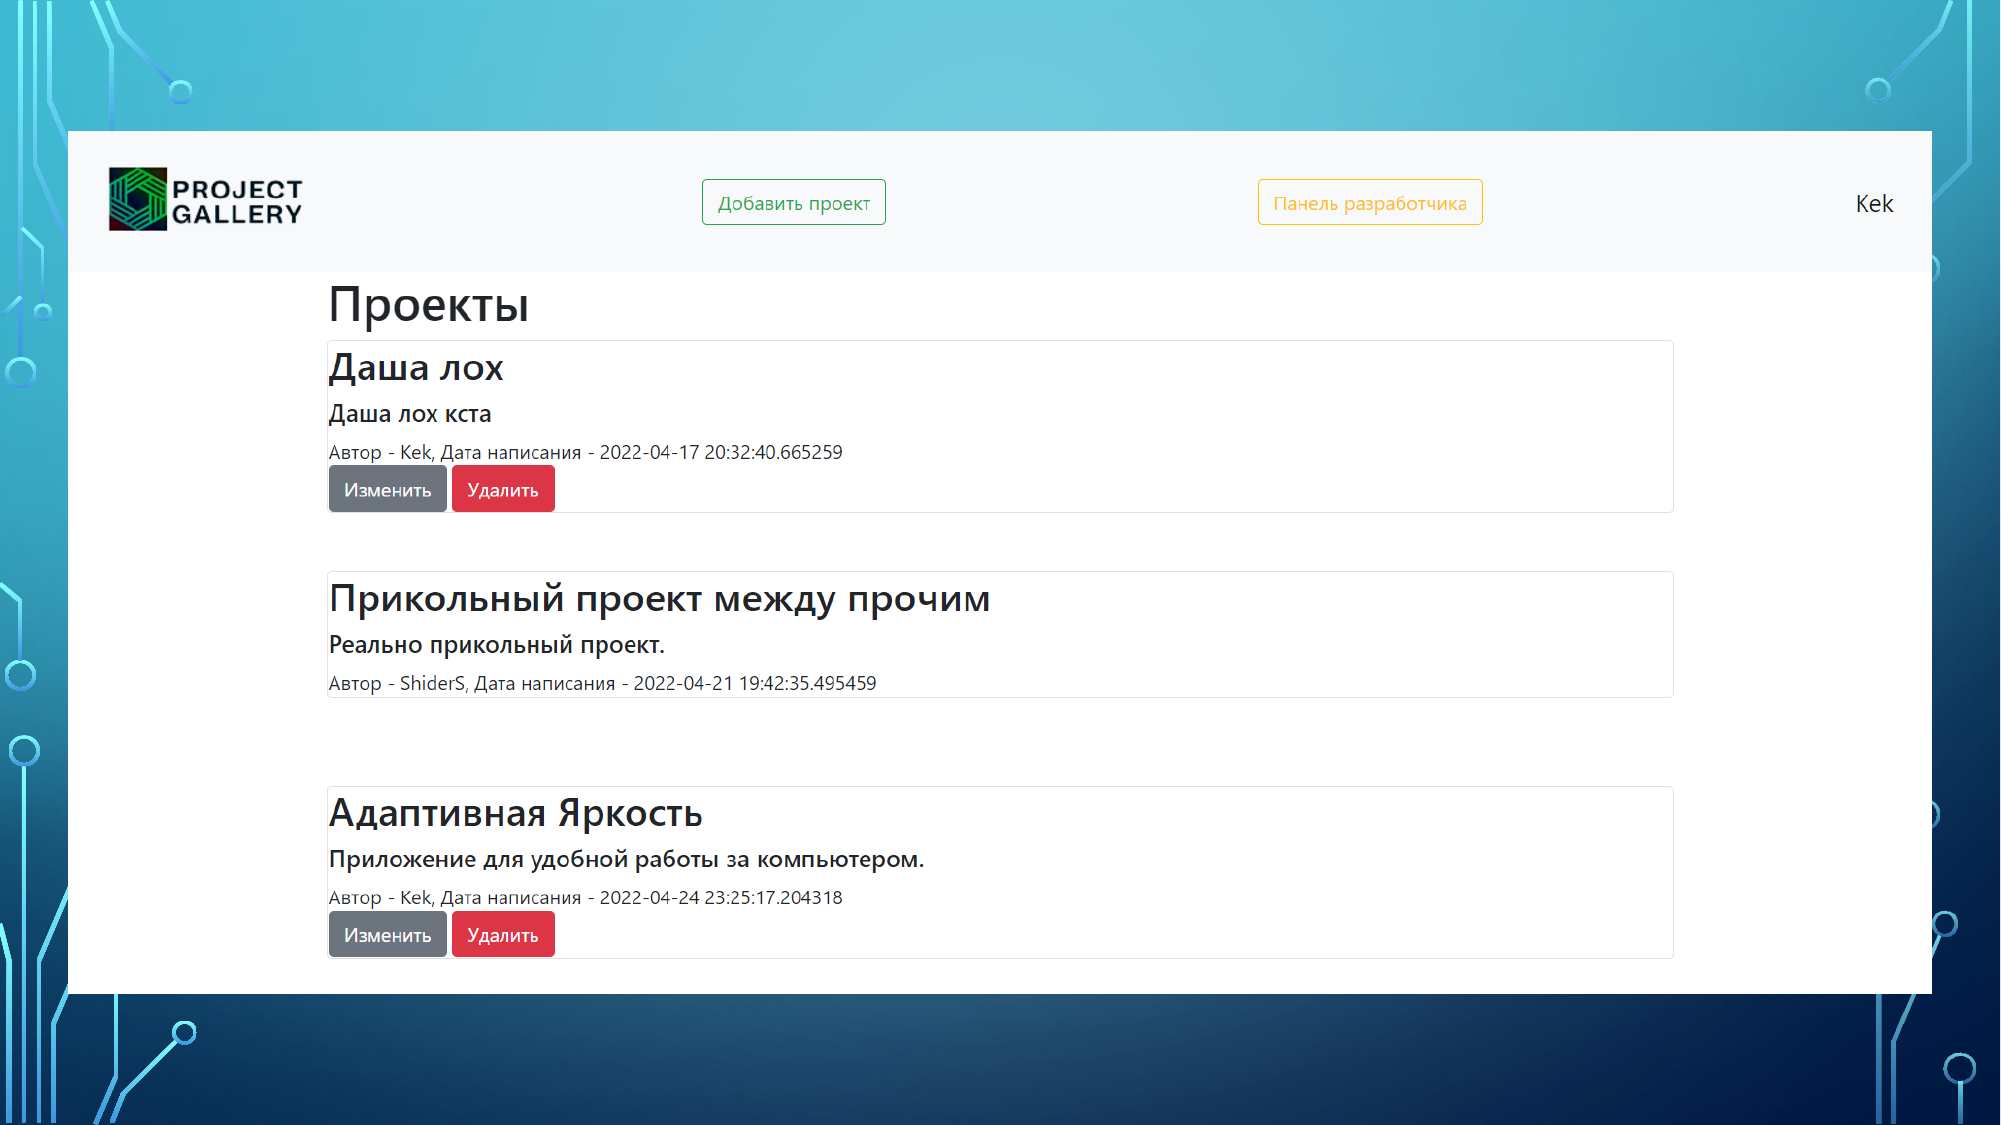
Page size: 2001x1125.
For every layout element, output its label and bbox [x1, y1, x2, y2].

picture [68, 131, 1932, 994]
